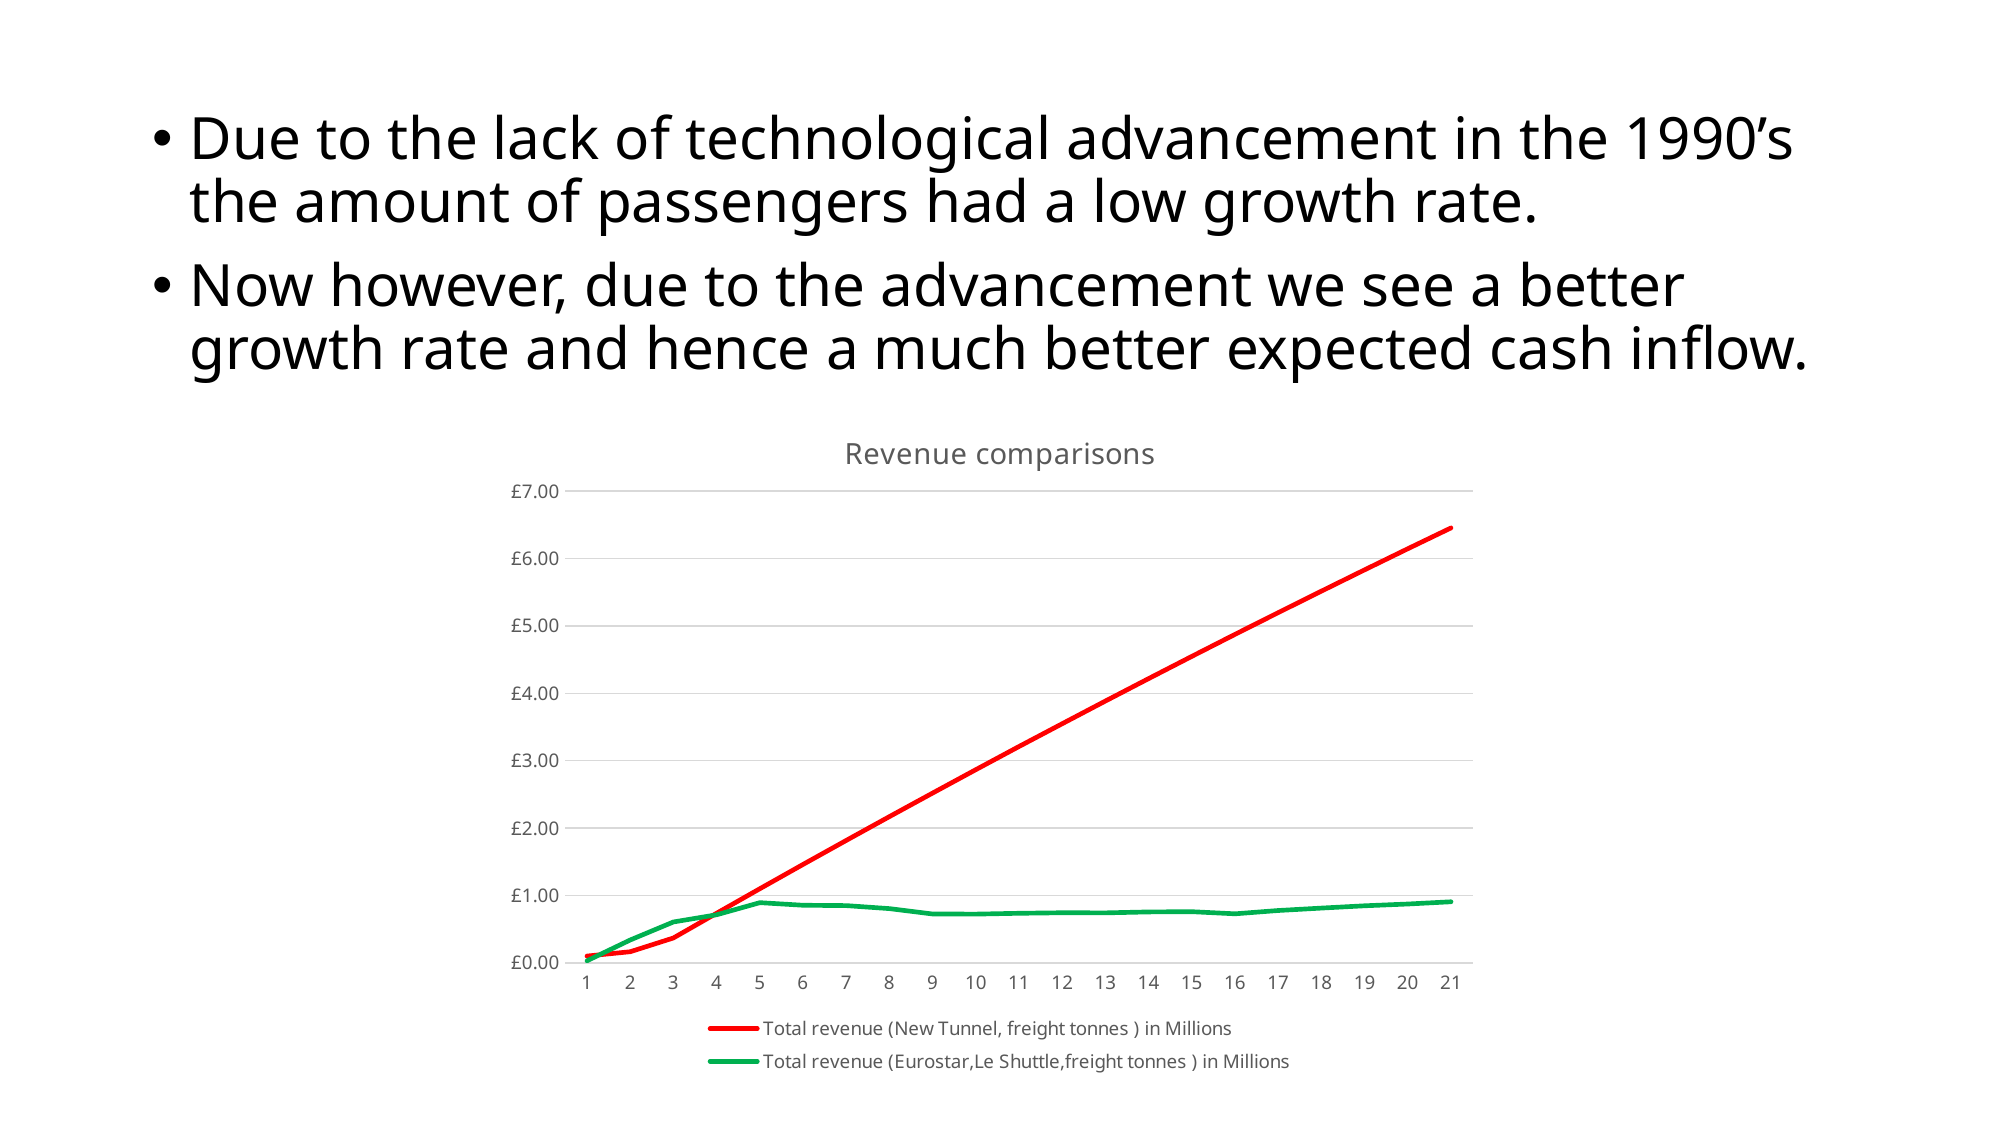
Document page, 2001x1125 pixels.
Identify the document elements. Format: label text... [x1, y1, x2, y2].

chart [498, 403, 1502, 1081]
list Due to the lack of technological advancement in the 1990’s the amount of passengers had a low growth rate. Now however, due to the advancement we see a better growth rate and hence a much better expected cash inflow. [137, 101, 1863, 1014]
